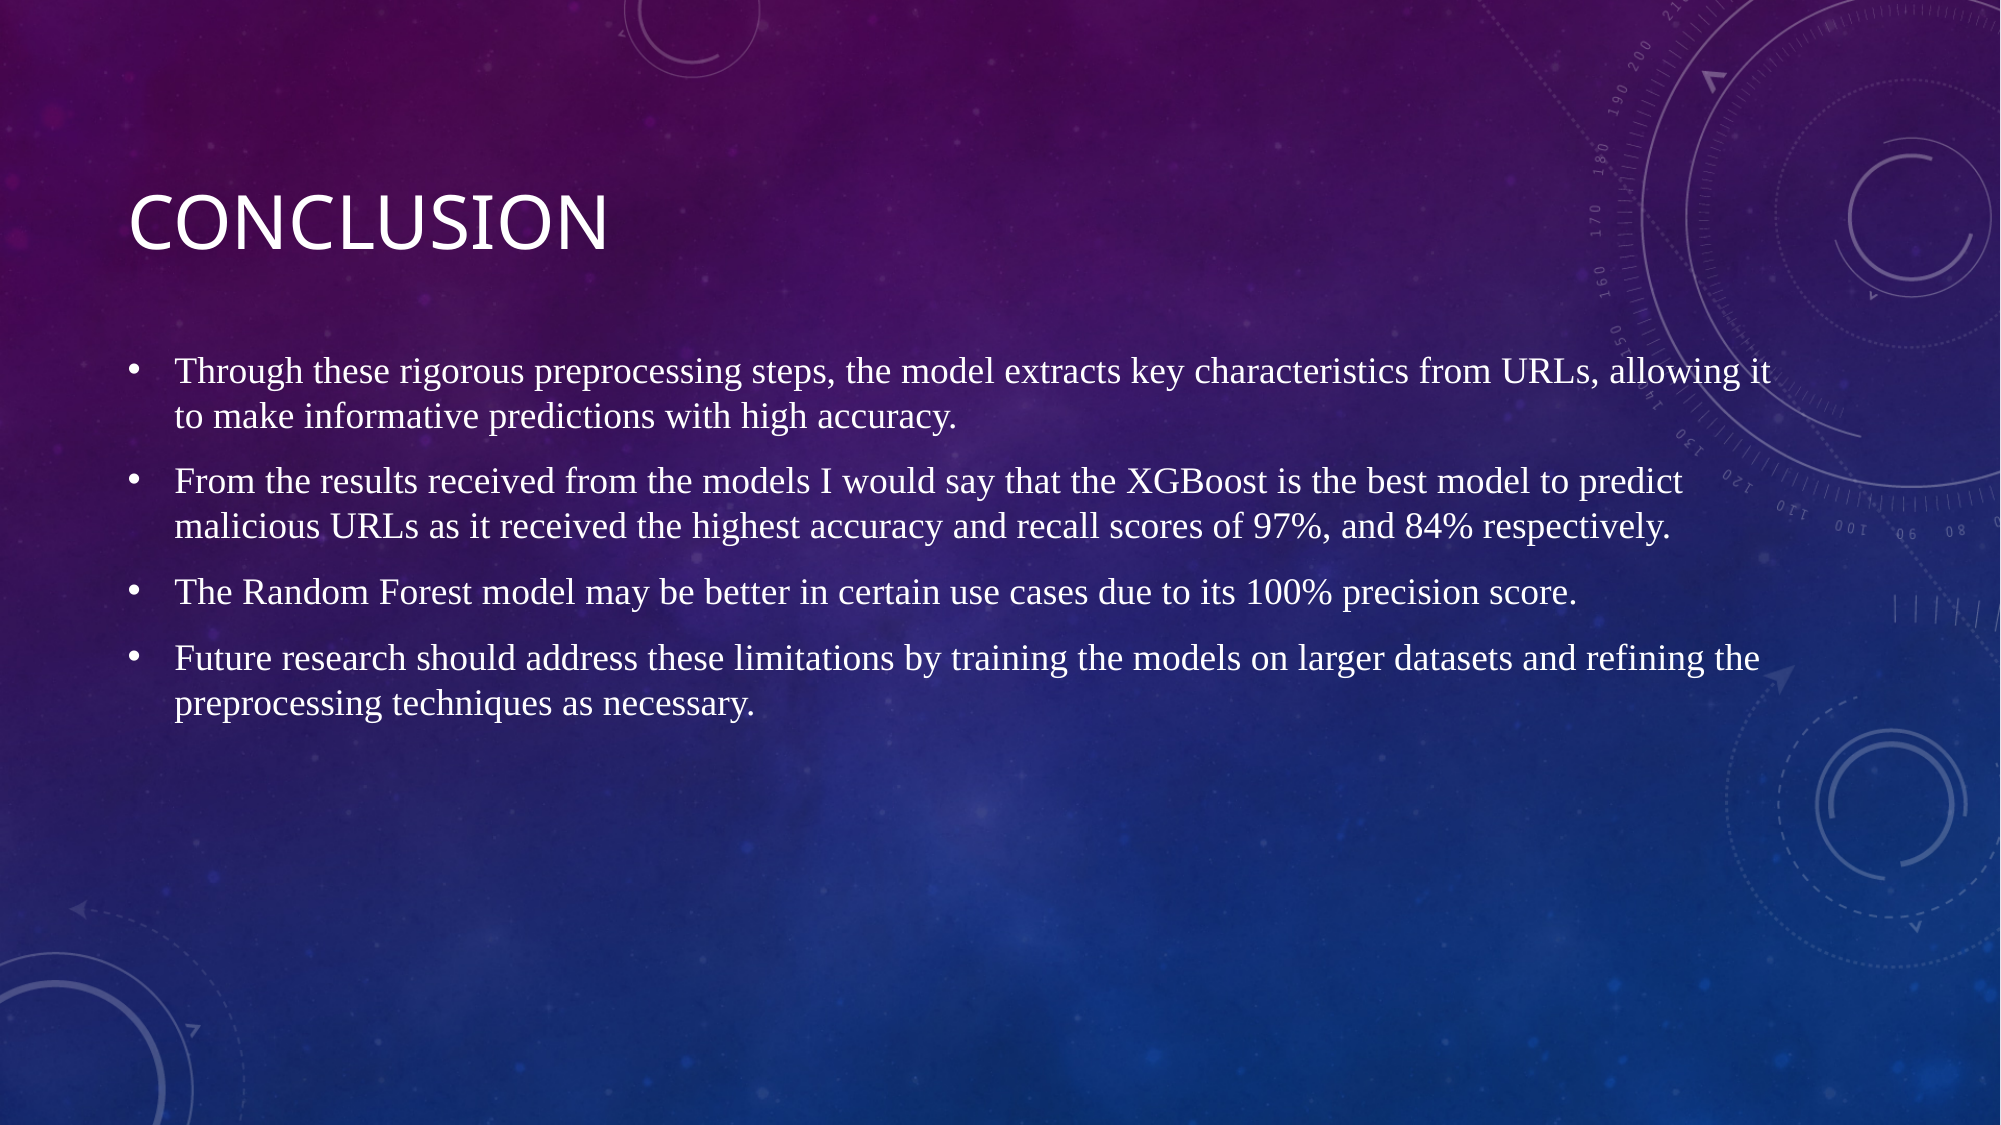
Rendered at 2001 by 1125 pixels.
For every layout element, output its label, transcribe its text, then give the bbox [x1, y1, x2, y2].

title Conclusion [112, 99, 1775, 307]
picture [0, 0, 2001, 1125]
list Through these rigorous preprocessing steps, the model extracts key characteristics from URLs, allowing it to make informative predictions with high accuracy. From the results received from the models I would say that the XGBoost is the best model to predict malicious URLs as it received the highest accuracy and recall scores of 97%, and 84% respectively. The Random Forest model may be better in certain use cases due to its 100% precision score. Future research should address these limitations by training the models on larger datasets and refining the preprocessing techniques as necessary. [112, 307, 1826, 762]
